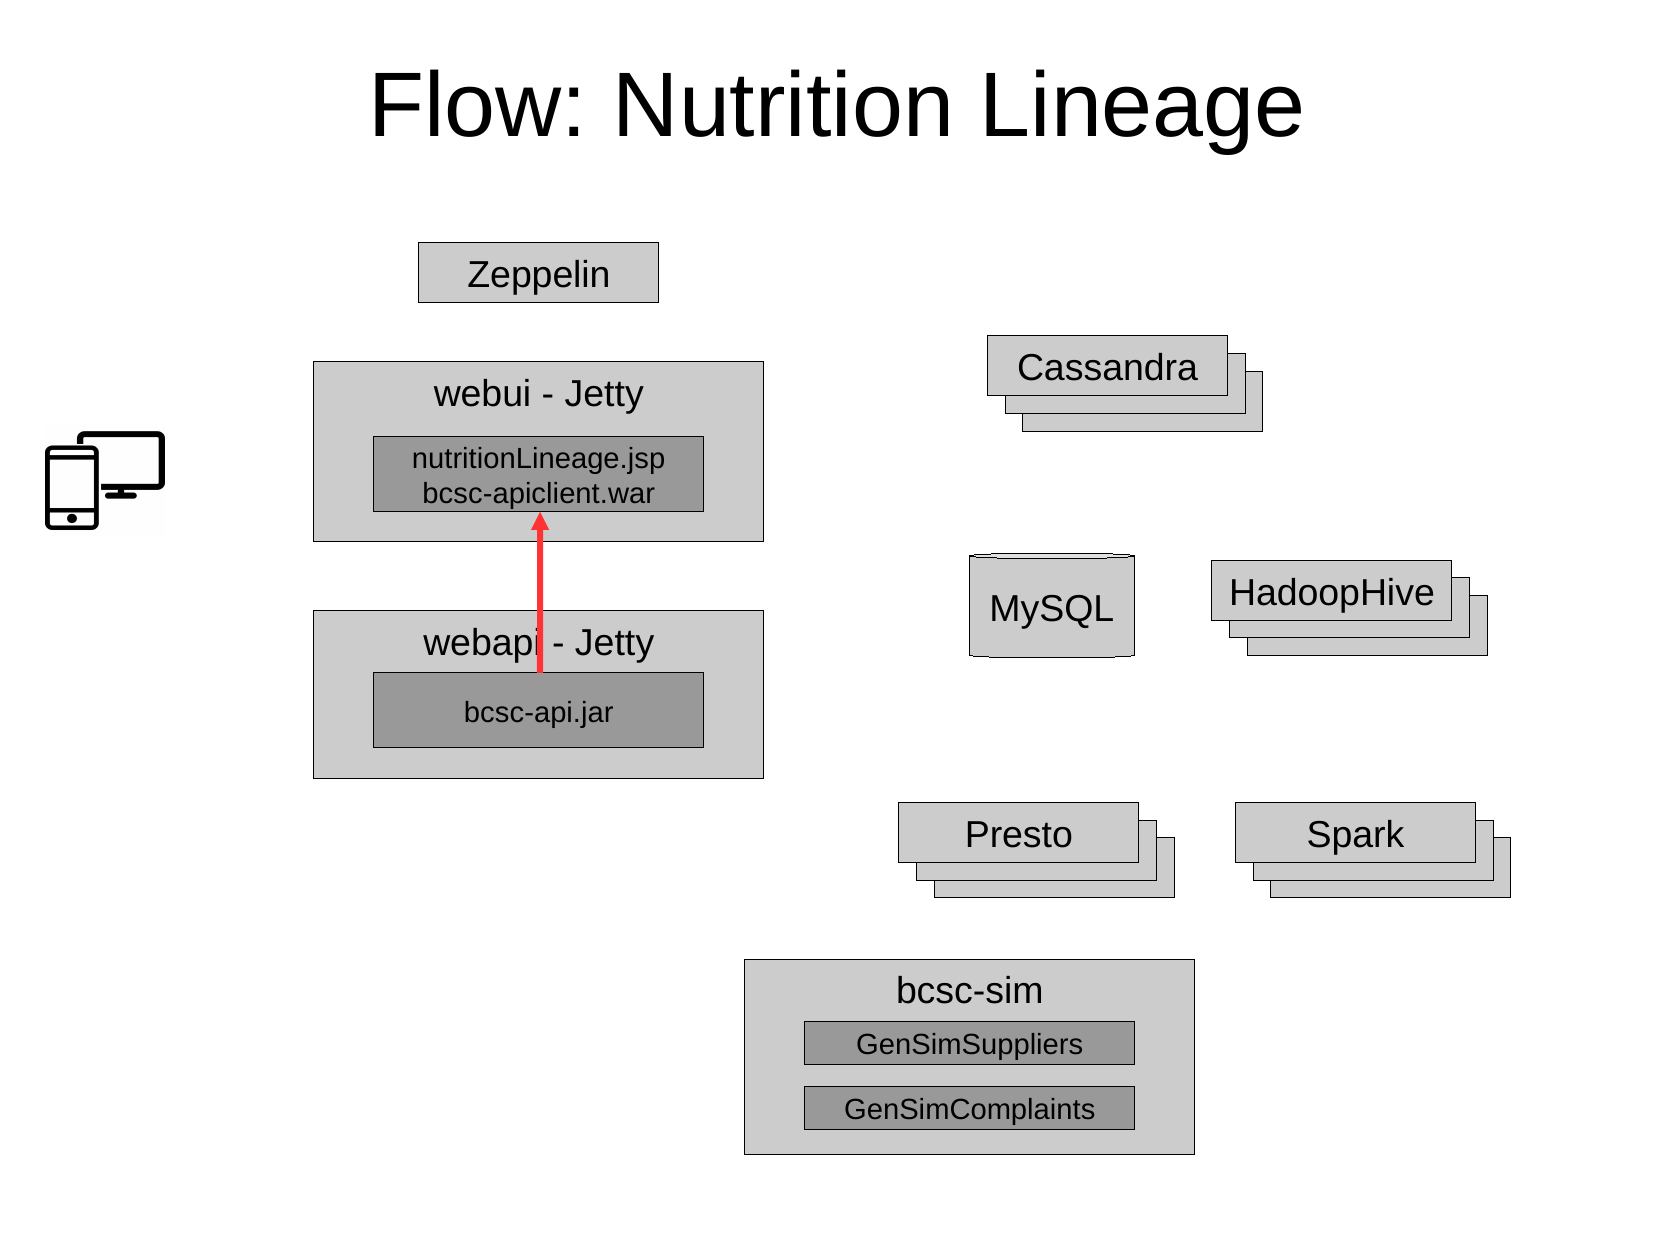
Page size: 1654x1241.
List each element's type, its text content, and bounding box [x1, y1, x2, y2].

text_box [1270, 837, 1511, 898]
text_box [1253, 820, 1494, 881]
text_box Flow: Nutrition Lineage [104, 48, 1571, 151]
text_box [1005, 353, 1246, 414]
text_box [82, 180, 1571, 1200]
text_box bcsc-api.jar [373, 672, 704, 748]
text_box [934, 837, 1175, 898]
text_box Cassandra [987, 335, 1228, 396]
text_box nutritionLineage.jsp bcsc-apiclient.war [373, 436, 704, 512]
text_box GenSimSuppliers [804, 1021, 1135, 1065]
text_box Hadoop [973, 553, 1131, 558]
text_box Zeppelin [418, 242, 659, 303]
text_box [1247, 595, 1488, 656]
text_box [916, 820, 1157, 881]
text_box [533, 511, 547, 673]
text_box webui - Jetty [313, 361, 764, 542]
text_box Spark [1235, 802, 1476, 863]
text_box GenSimComplaints [804, 1086, 1135, 1130]
picture [44, 424, 166, 537]
text_box [1229, 577, 1470, 638]
text_box Presto [898, 802, 1139, 863]
text_box webapi - Jetty [313, 610, 764, 779]
text_box HadoopHive [1211, 560, 1452, 621]
text_box MySQL [969, 553, 1135, 658]
text_box bcsc-sim [744, 959, 1195, 1155]
